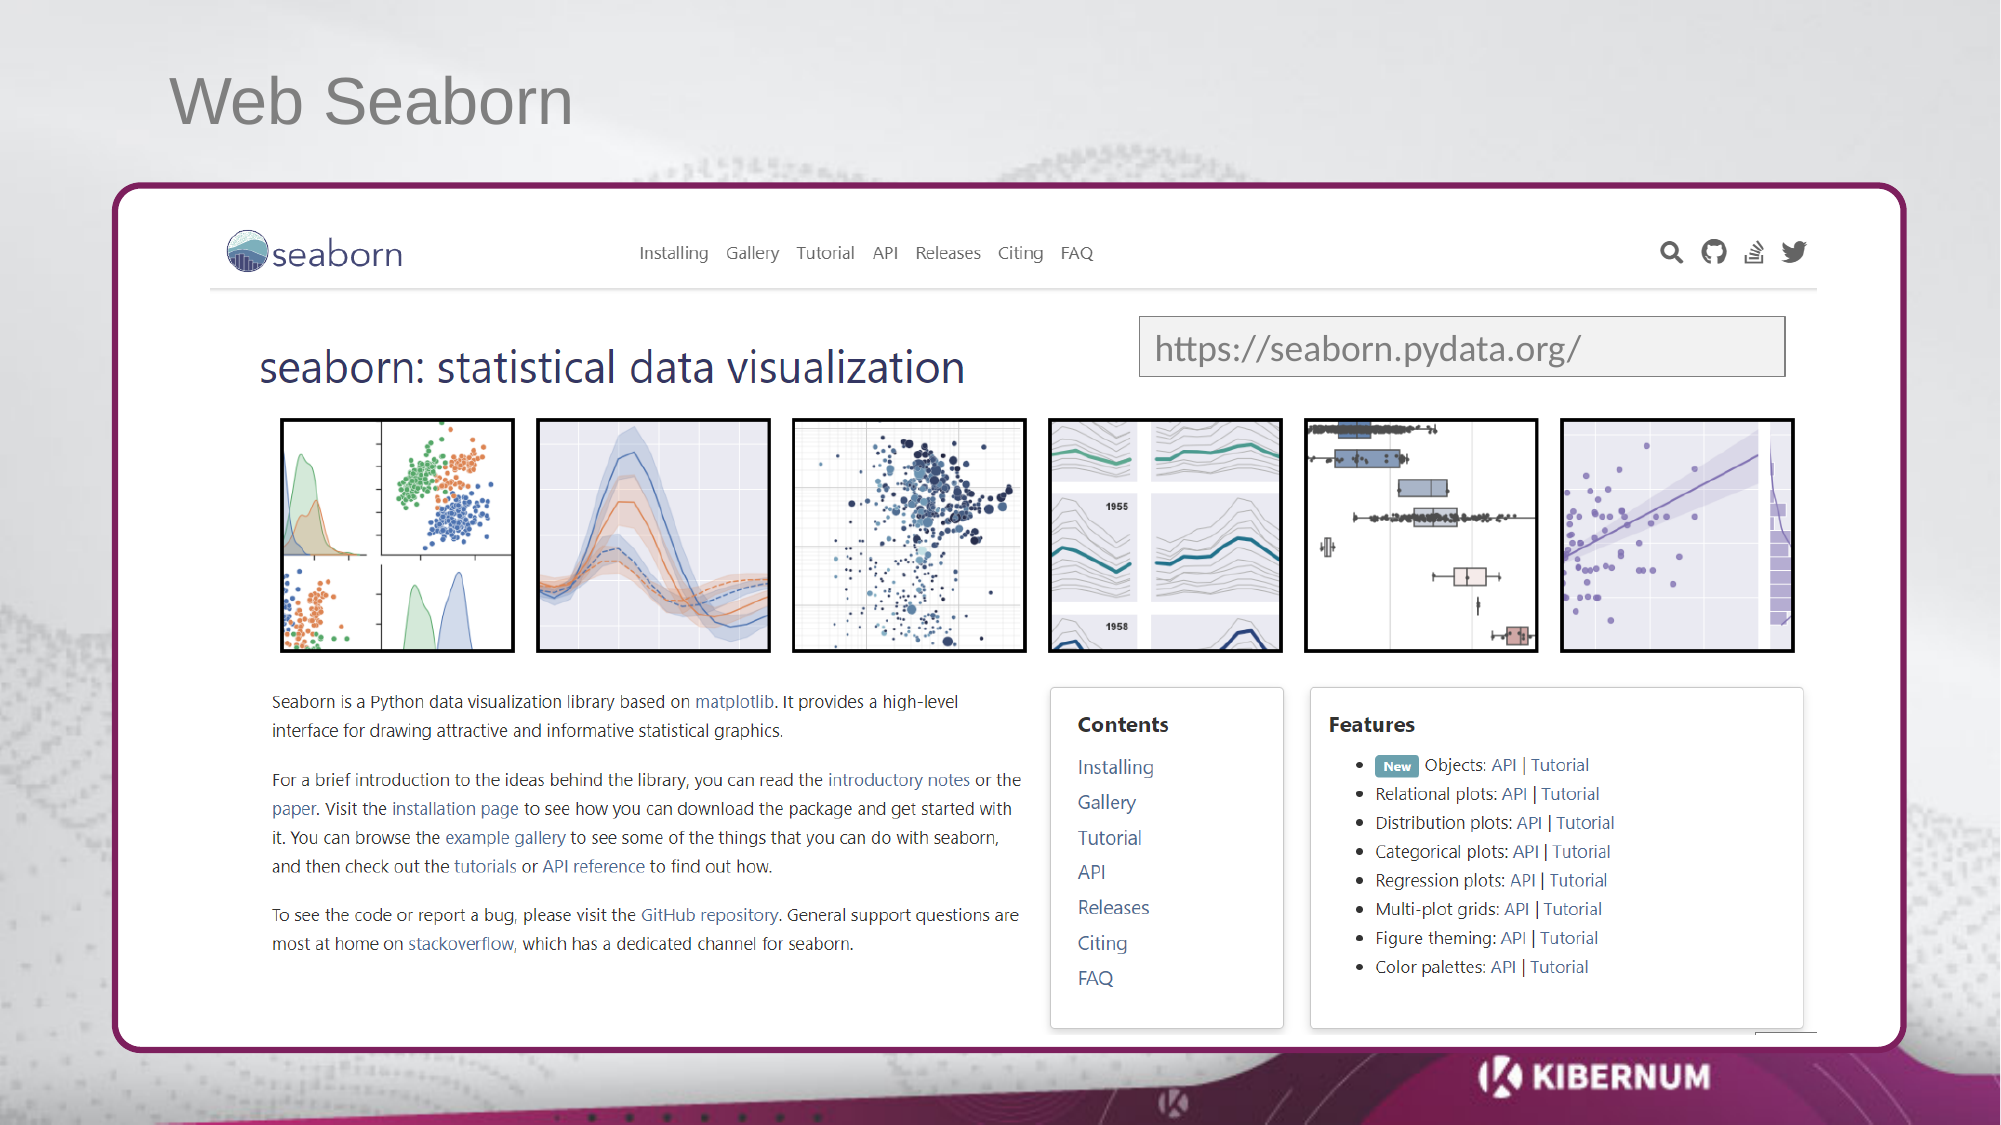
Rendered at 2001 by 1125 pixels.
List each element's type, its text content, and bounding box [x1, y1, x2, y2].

text_box [114, 185, 1904, 1050]
picture [0, 0, 2001, 1125]
text_box Web Seaborn [154, 20, 1761, 186]
